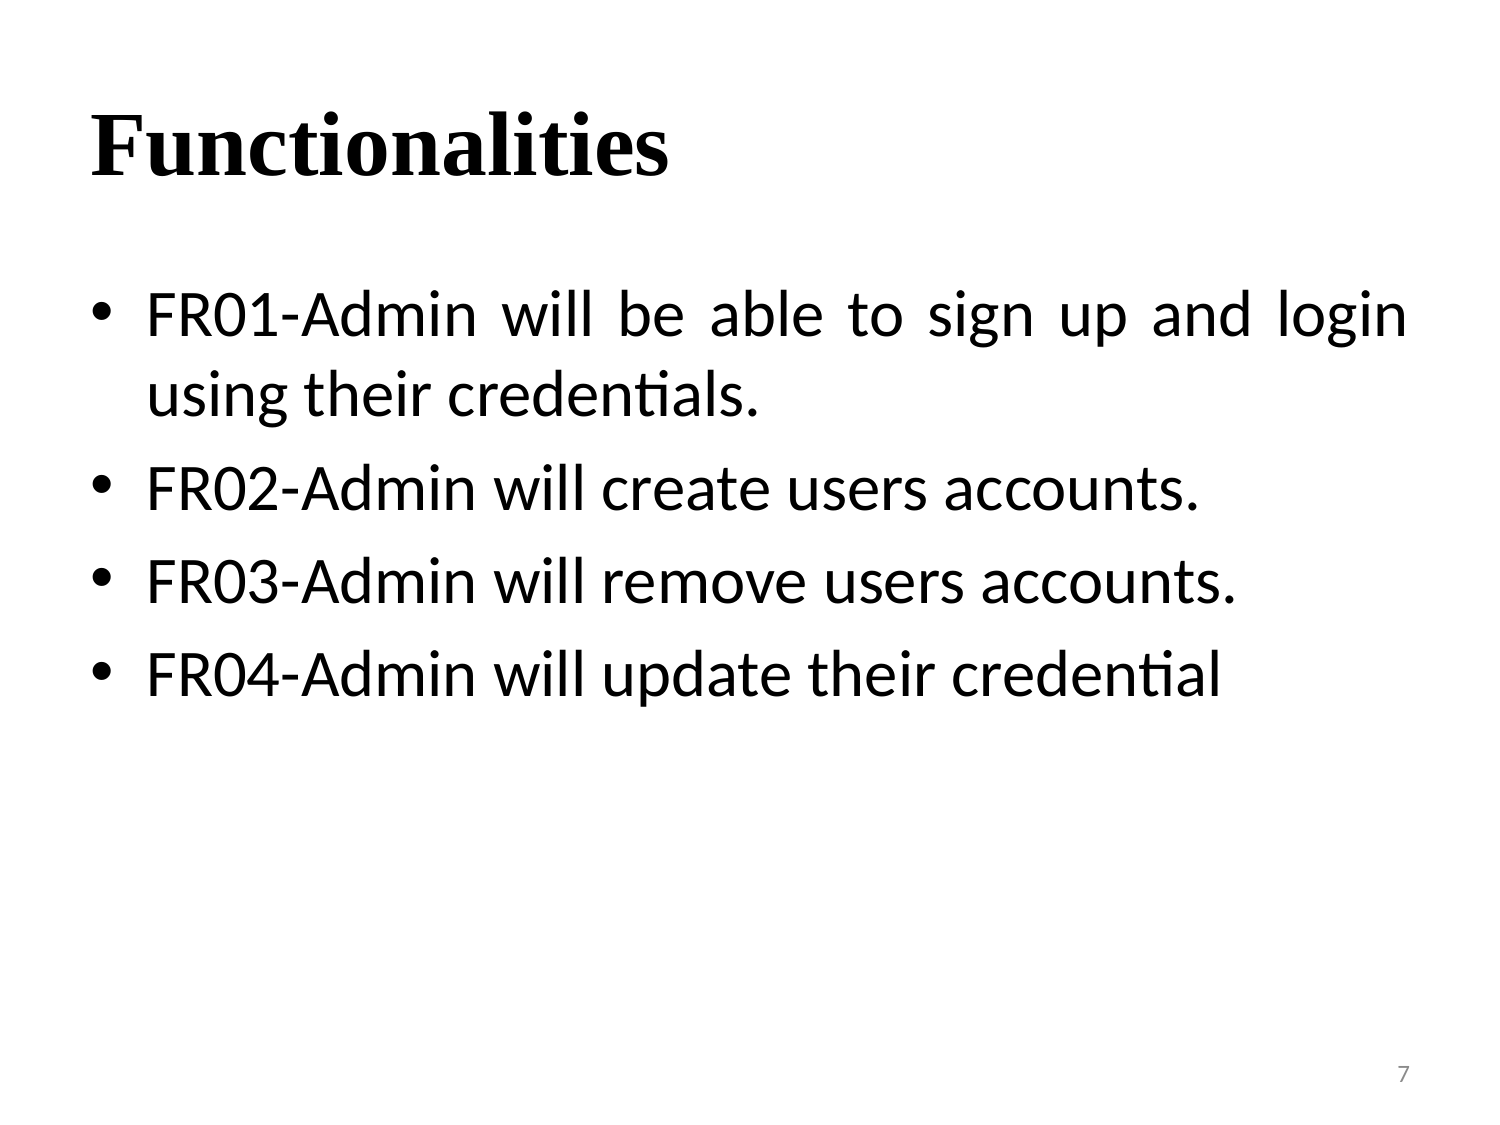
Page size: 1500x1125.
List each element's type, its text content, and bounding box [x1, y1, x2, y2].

title Functionalities [75, 45, 1425, 233]
list FR01-Admin will be able to sign up and login using their credentials. FR02-Admin will create users accounts. FR03-Admin will remove users accounts. FR04-Admin will update their credential [75, 262, 1425, 1005]
slide_number 7 [1074, 1042, 1425, 1103]
